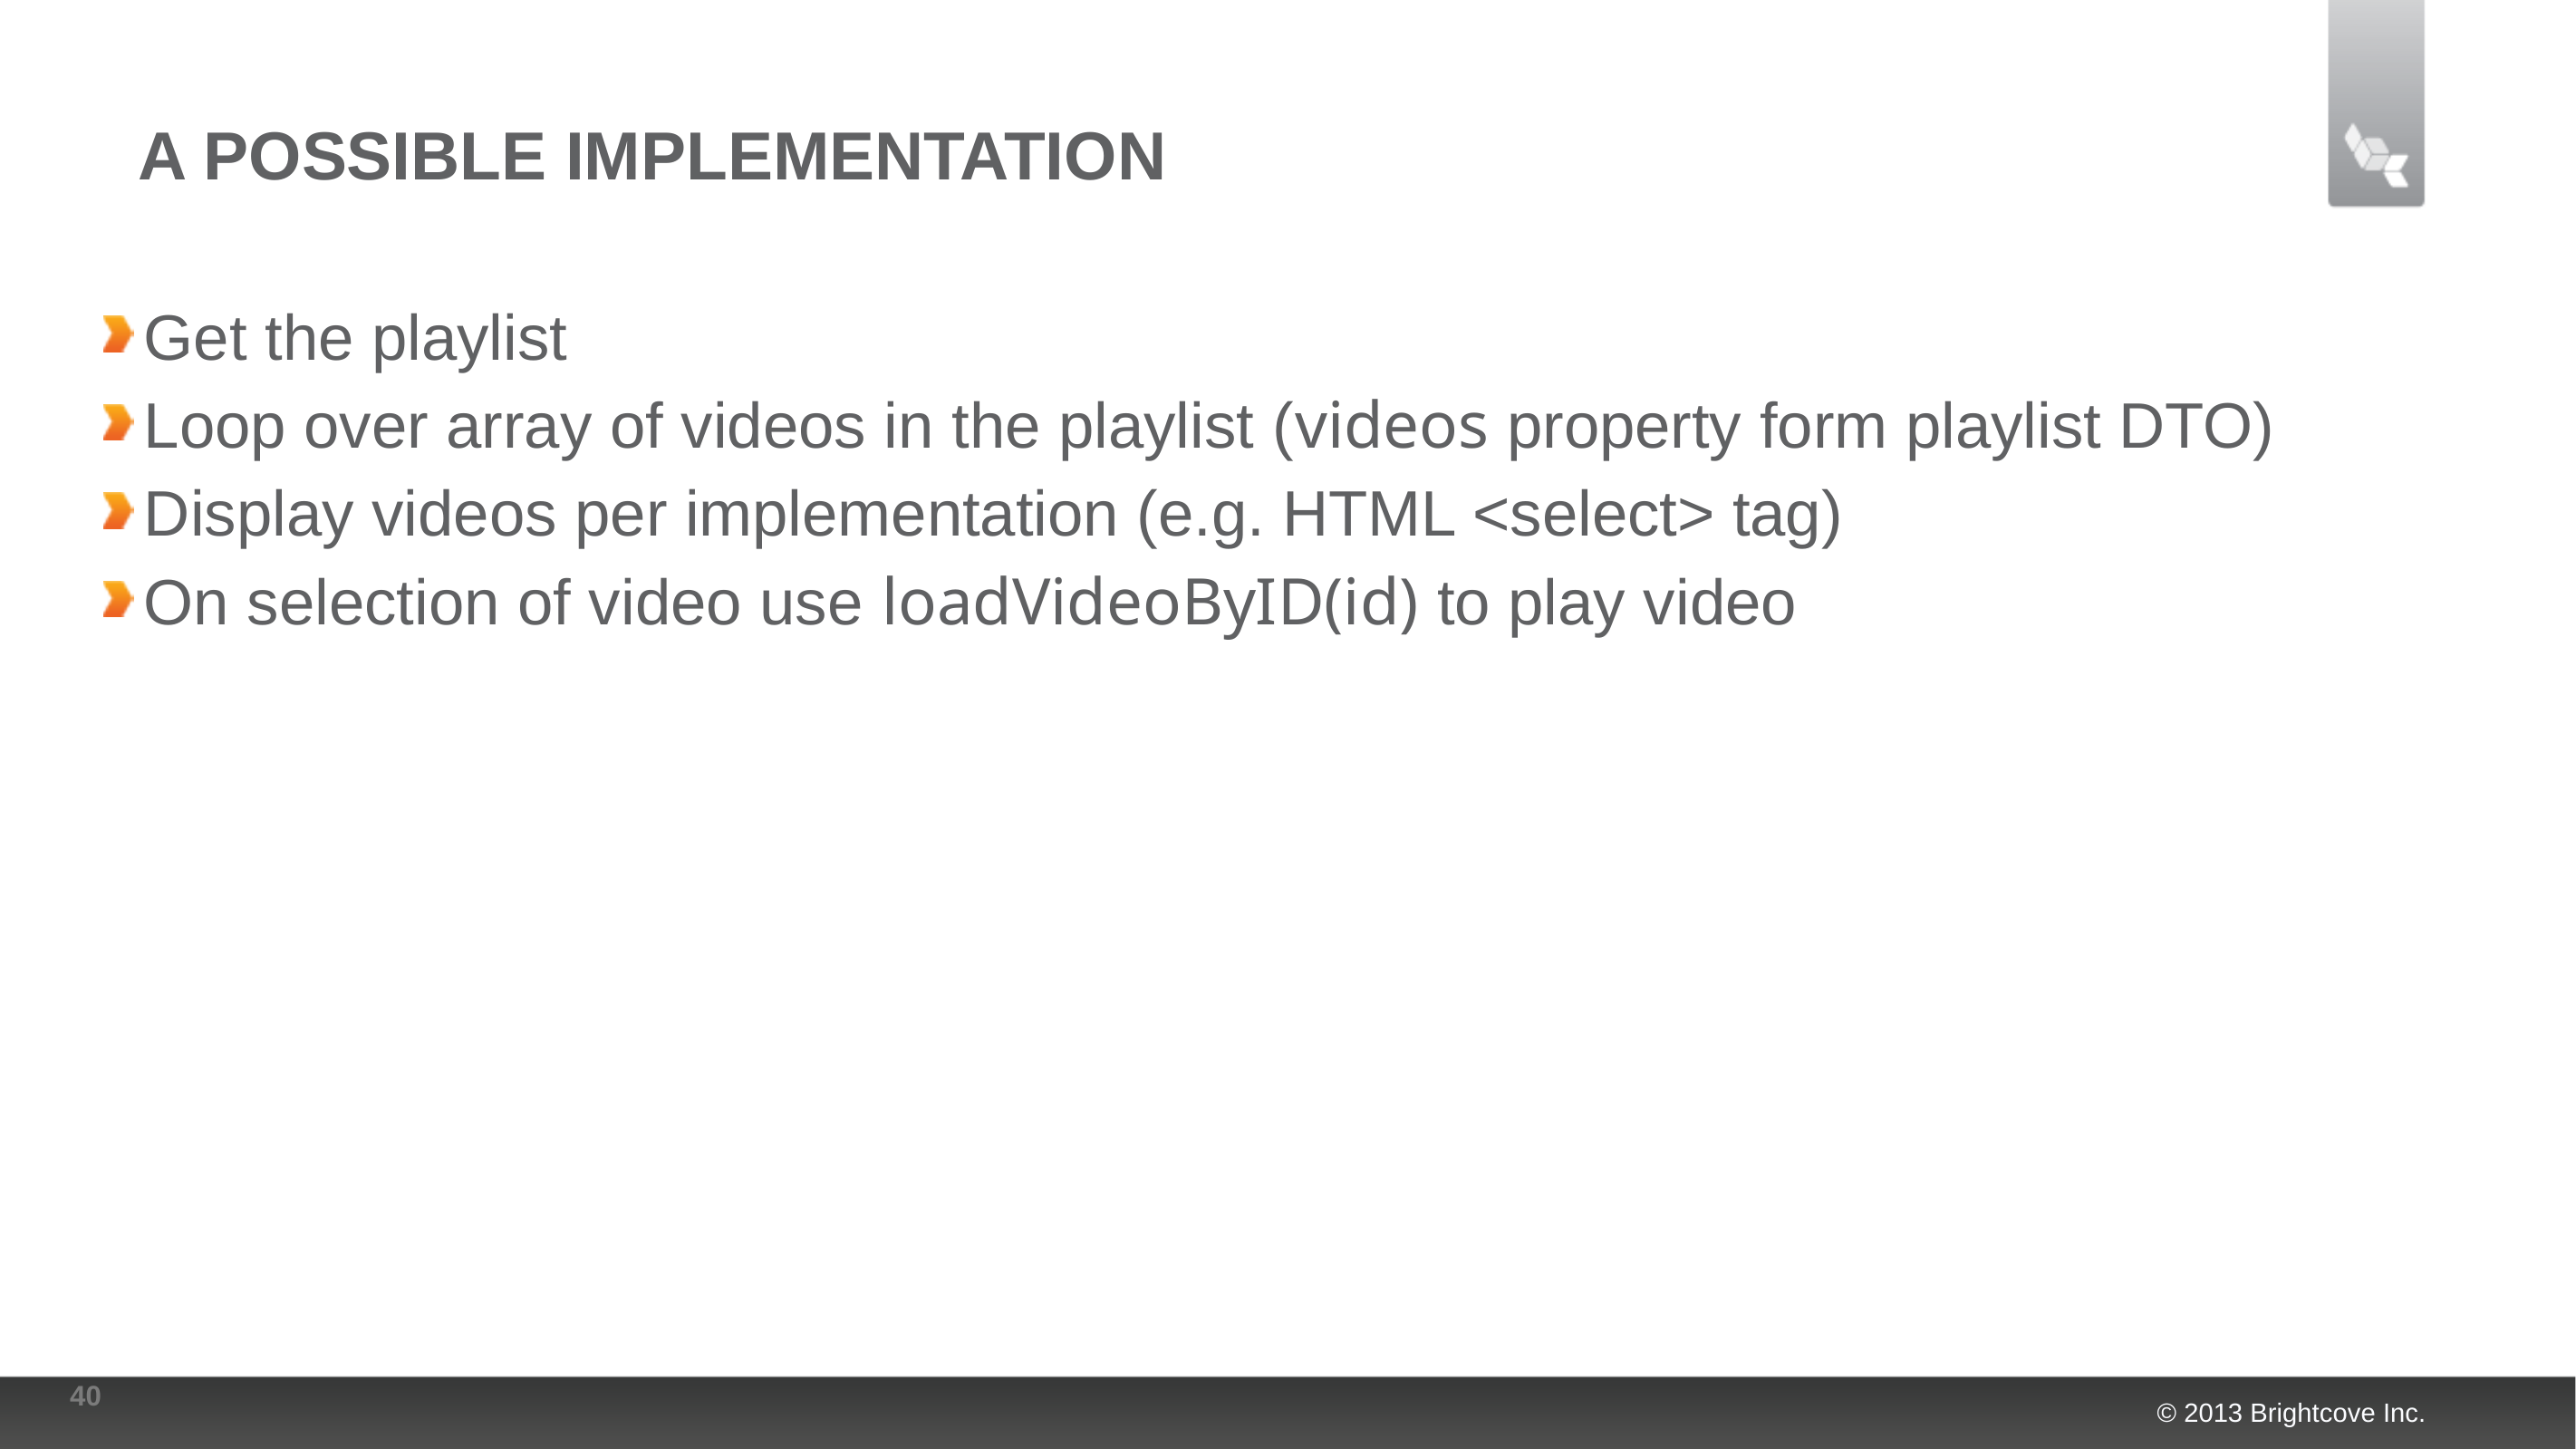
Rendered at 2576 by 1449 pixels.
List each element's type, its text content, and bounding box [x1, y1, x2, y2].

title A possible implementation [115, 43, 2270, 261]
picture [0, 0, 2576, 1449]
list Get the playlist Loop over array of videos in the playlist (videos property form playlist DTO) Display videos per implementation (e.g. HTML <select> tag) On selection of video use loadVideoByID(id) to play video [80, 284, 2441, 1207]
text_box 40 [46, 1366, 176, 1447]
